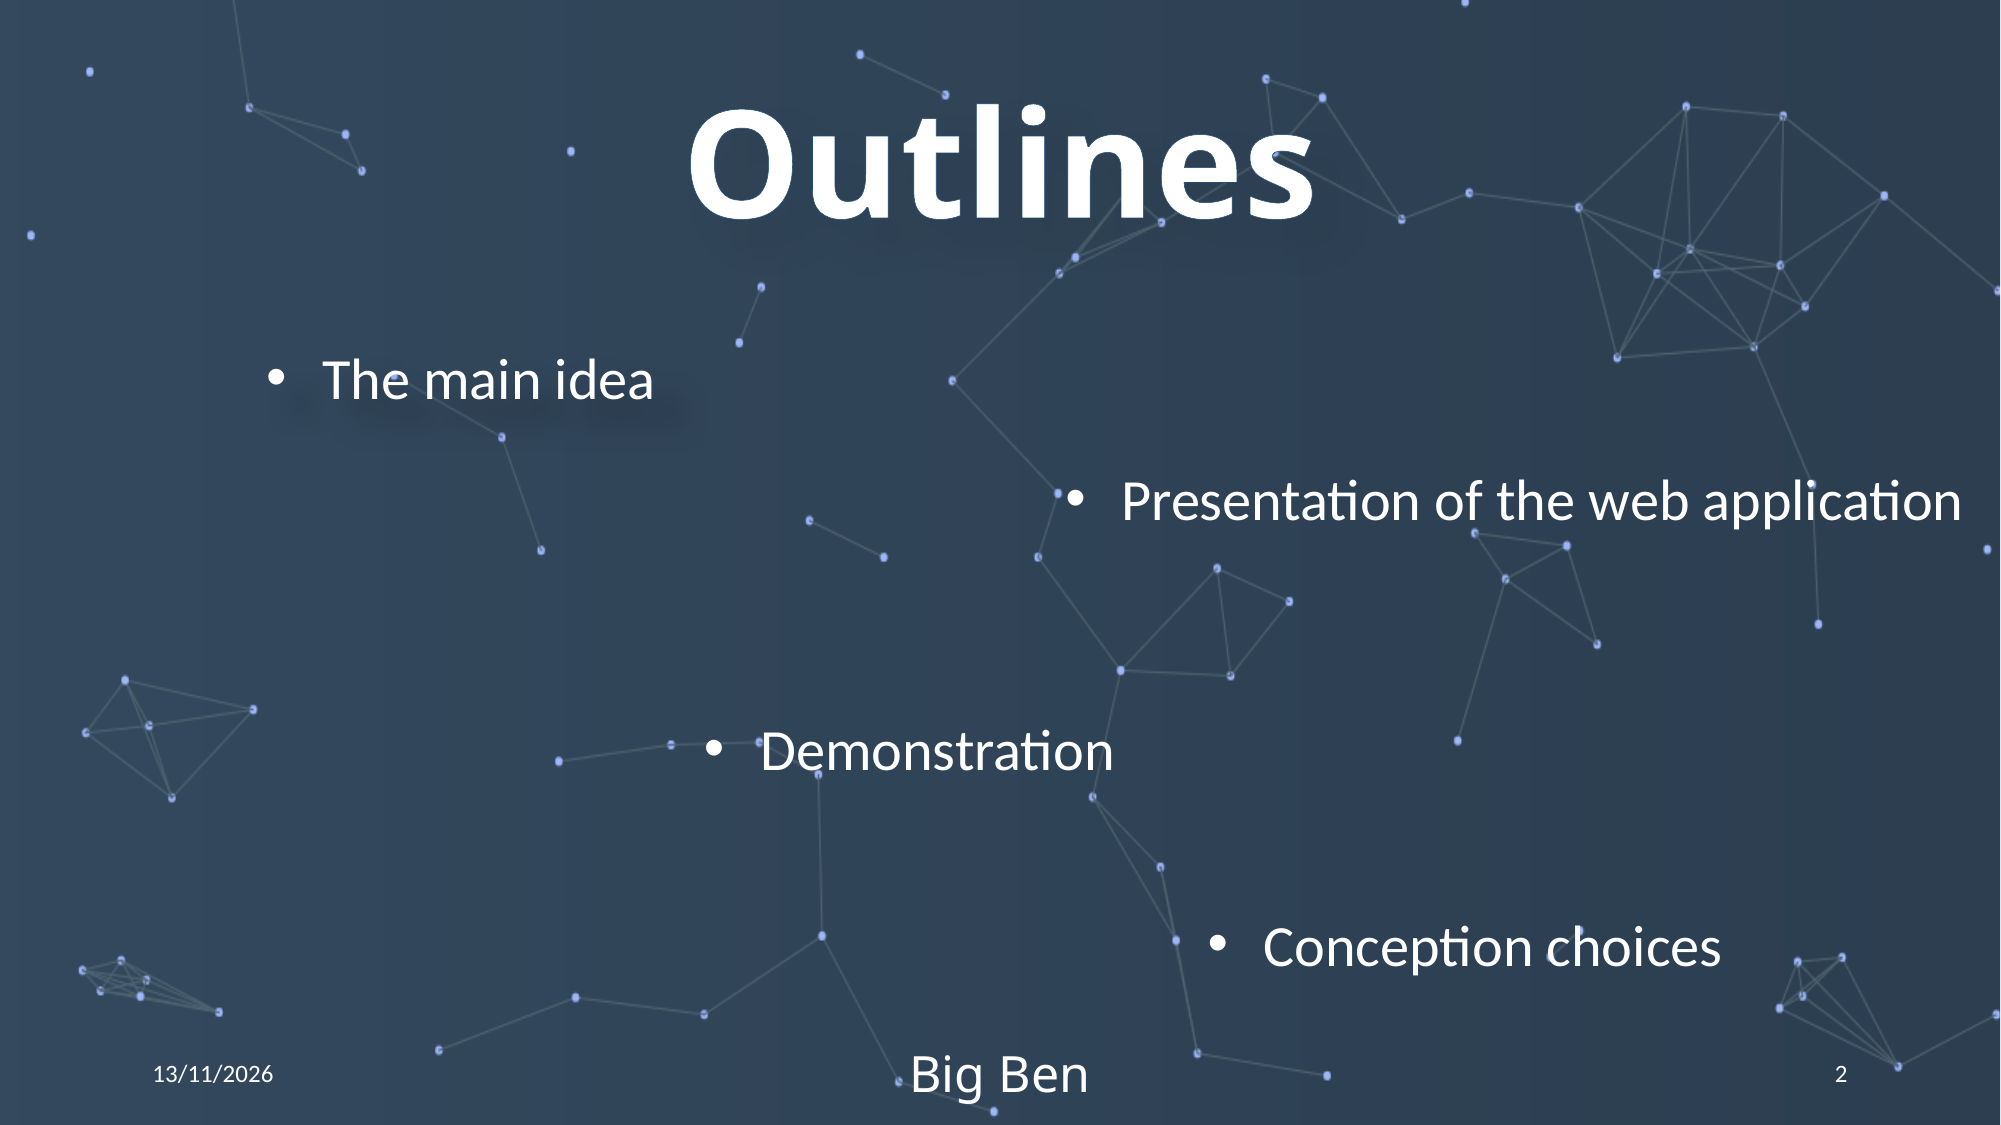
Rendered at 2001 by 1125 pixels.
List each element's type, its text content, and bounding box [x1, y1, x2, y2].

text_box Demonstration [689, 704, 1130, 790]
slide_number 2 [1412, 1042, 1863, 1103]
text_box The main idea [251, 333, 2000, 419]
footer Big Ben [662, 1042, 1338, 1103]
text_box Conception choices [1192, 900, 1738, 985]
text_box [775, 473, 1194, 619]
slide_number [137, 1042, 588, 1103]
text_box Presentation of the web application [1050, 454, 1979, 540]
picture [0, 0, 2001, 1125]
text_box Outlines [666, 60, 1334, 256]
